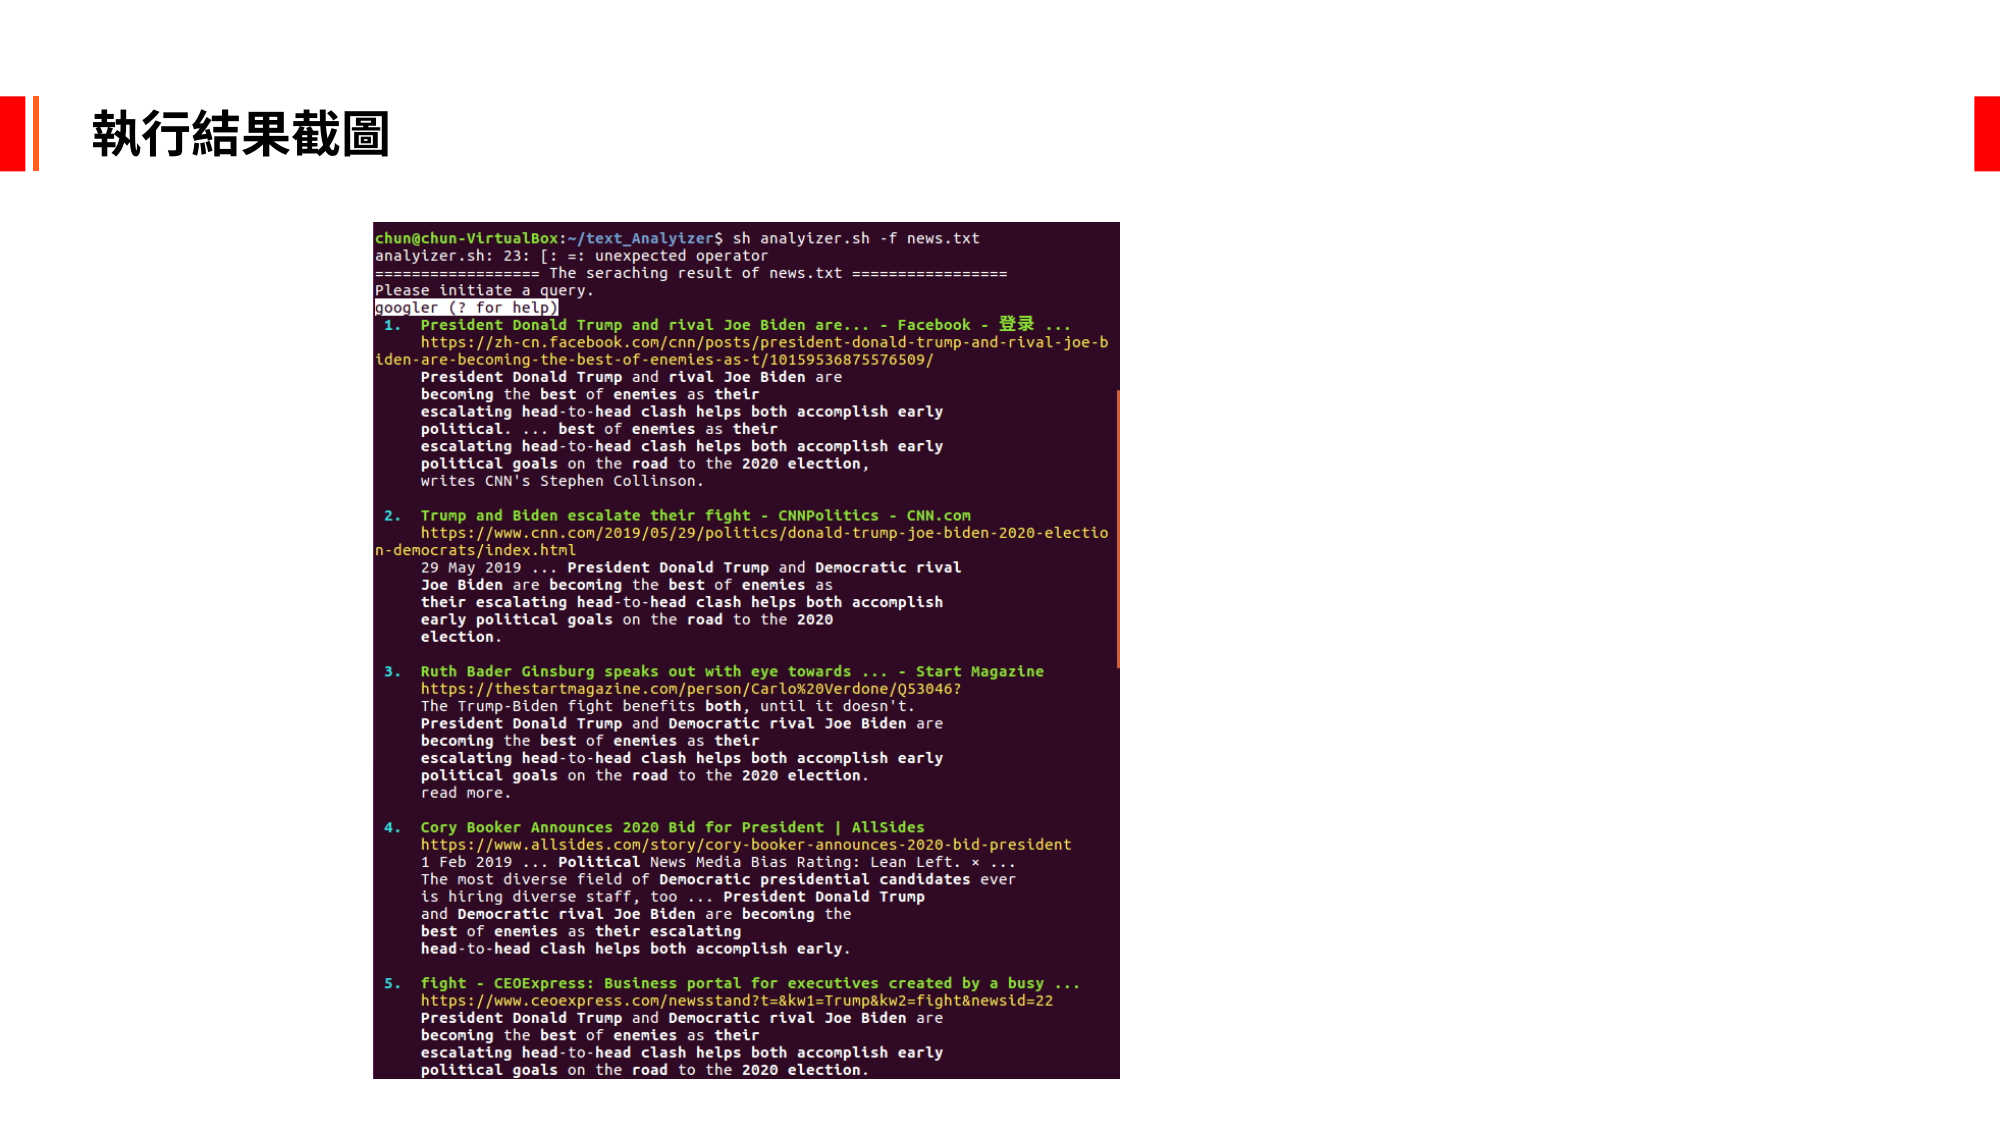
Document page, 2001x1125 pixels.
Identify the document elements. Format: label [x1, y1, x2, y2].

text_box [0, 95, 2000, 172]
picture [373, 222, 1120, 1079]
